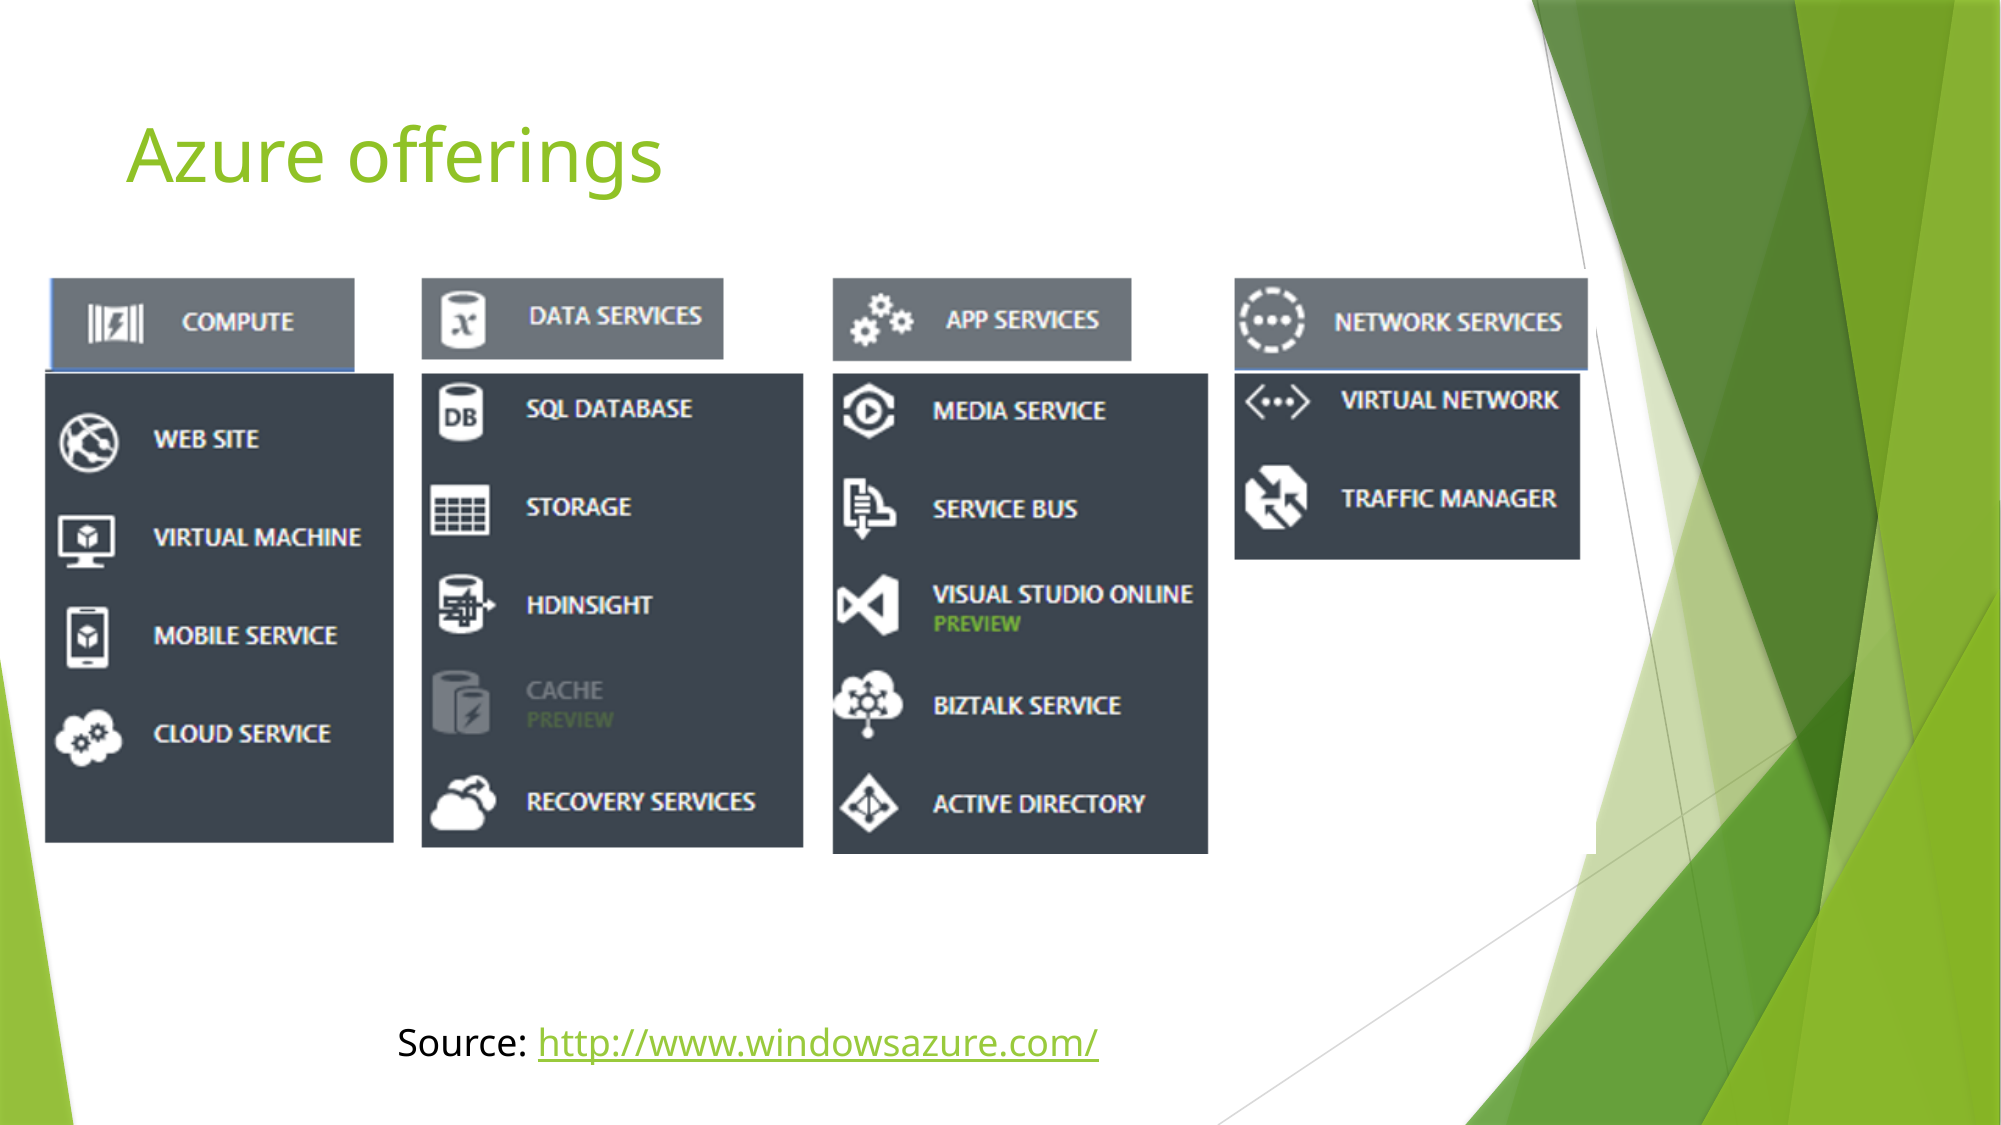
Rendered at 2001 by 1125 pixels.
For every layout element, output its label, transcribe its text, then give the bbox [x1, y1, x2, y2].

picture [36, 268, 1597, 854]
title Azure offerings [111, 99, 1522, 268]
text_box Source: http://www.windowsazure.com/ [382, 1011, 1124, 1078]
